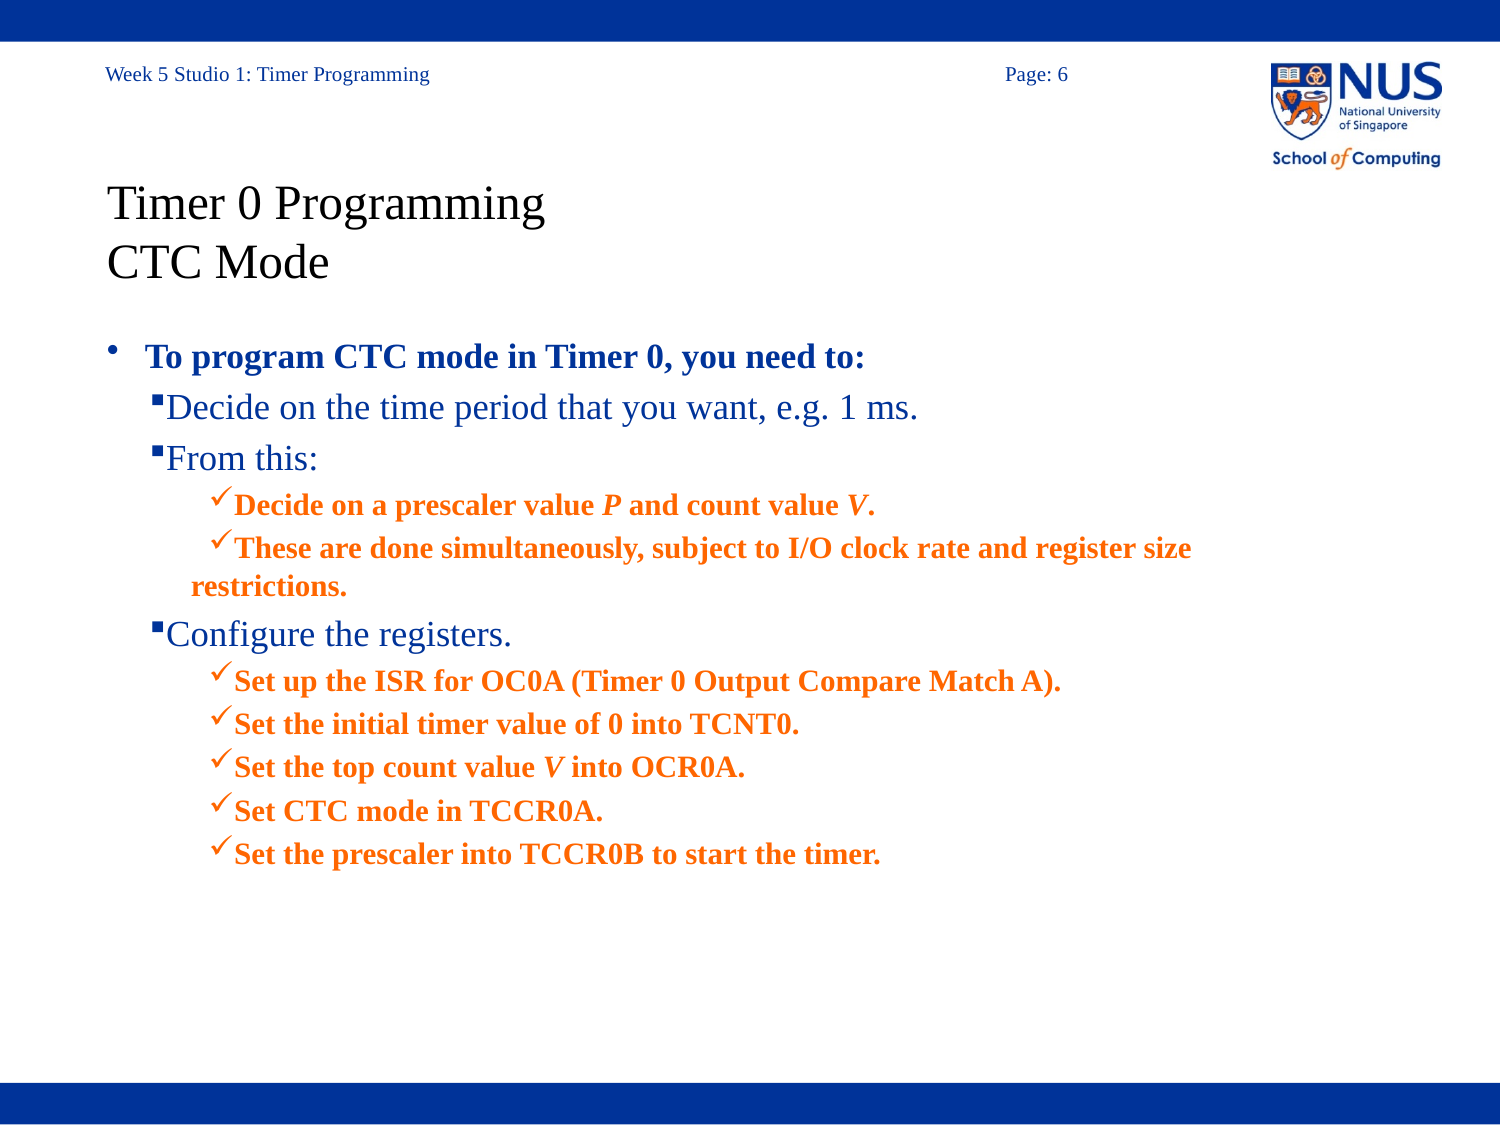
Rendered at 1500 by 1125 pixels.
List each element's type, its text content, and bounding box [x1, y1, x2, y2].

title Timer 0 Programming CTC Mode [90, 135, 1160, 323]
picture [1271, 61, 1442, 171]
list To program CTC mode in Timer 0, you need to: Decide on the time period that you want, e.g. 1 ms. From this: Decide on a prescaler value P and count value V. These are done simultaneously, subject to I/O clock rate and register size restrictions. Configure the registers. Set up the ISR for OC0A (Timer 0 Output Compare Match A). Set the initial timer value of 0 into TCNT0. Set the top count value V into OCR0A. Set CTC mode in TCCR0A. Set the prescaler into TCCR0B to start the timer. [90, 324, 1366, 1022]
